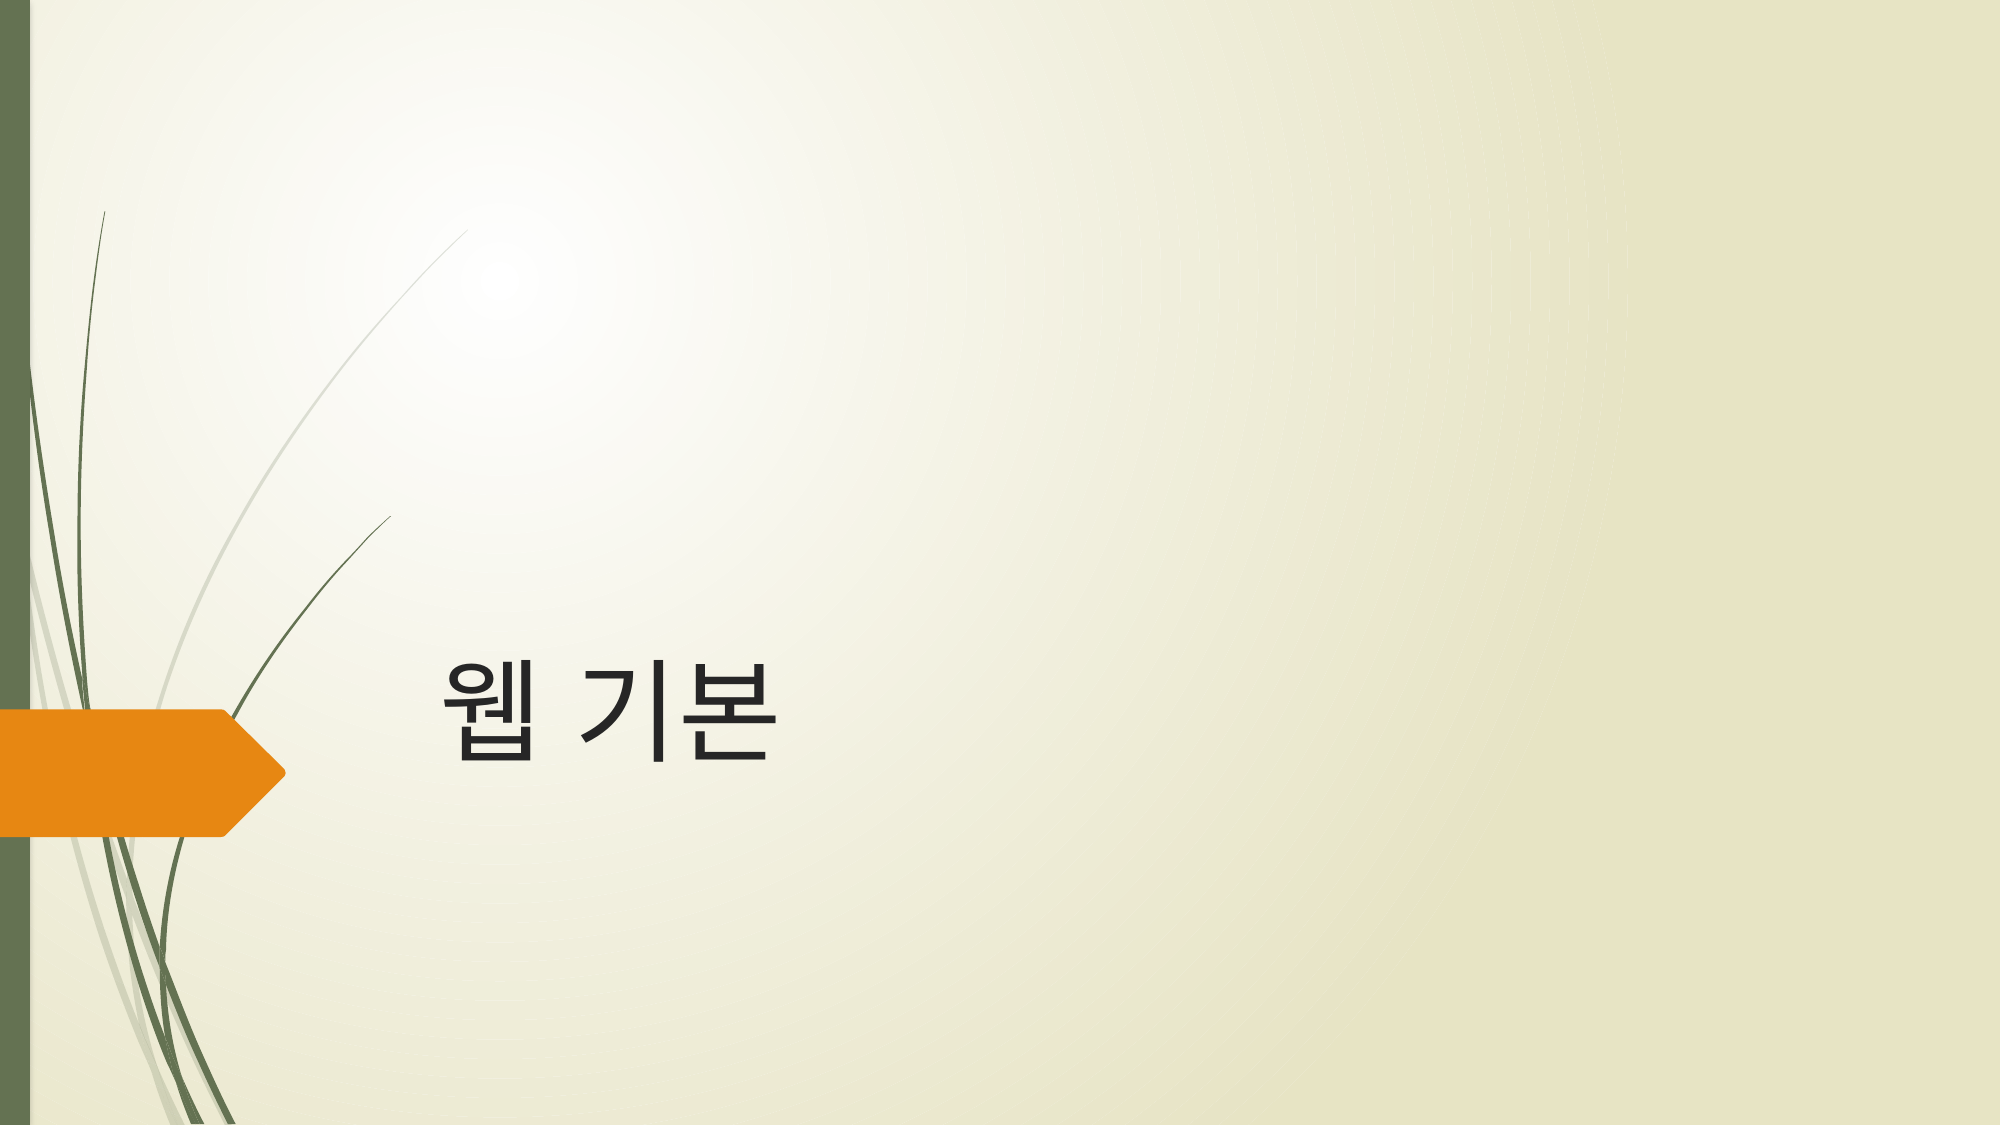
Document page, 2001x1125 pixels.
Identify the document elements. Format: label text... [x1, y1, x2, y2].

title 웹 기본 [424, 412, 1888, 784]
